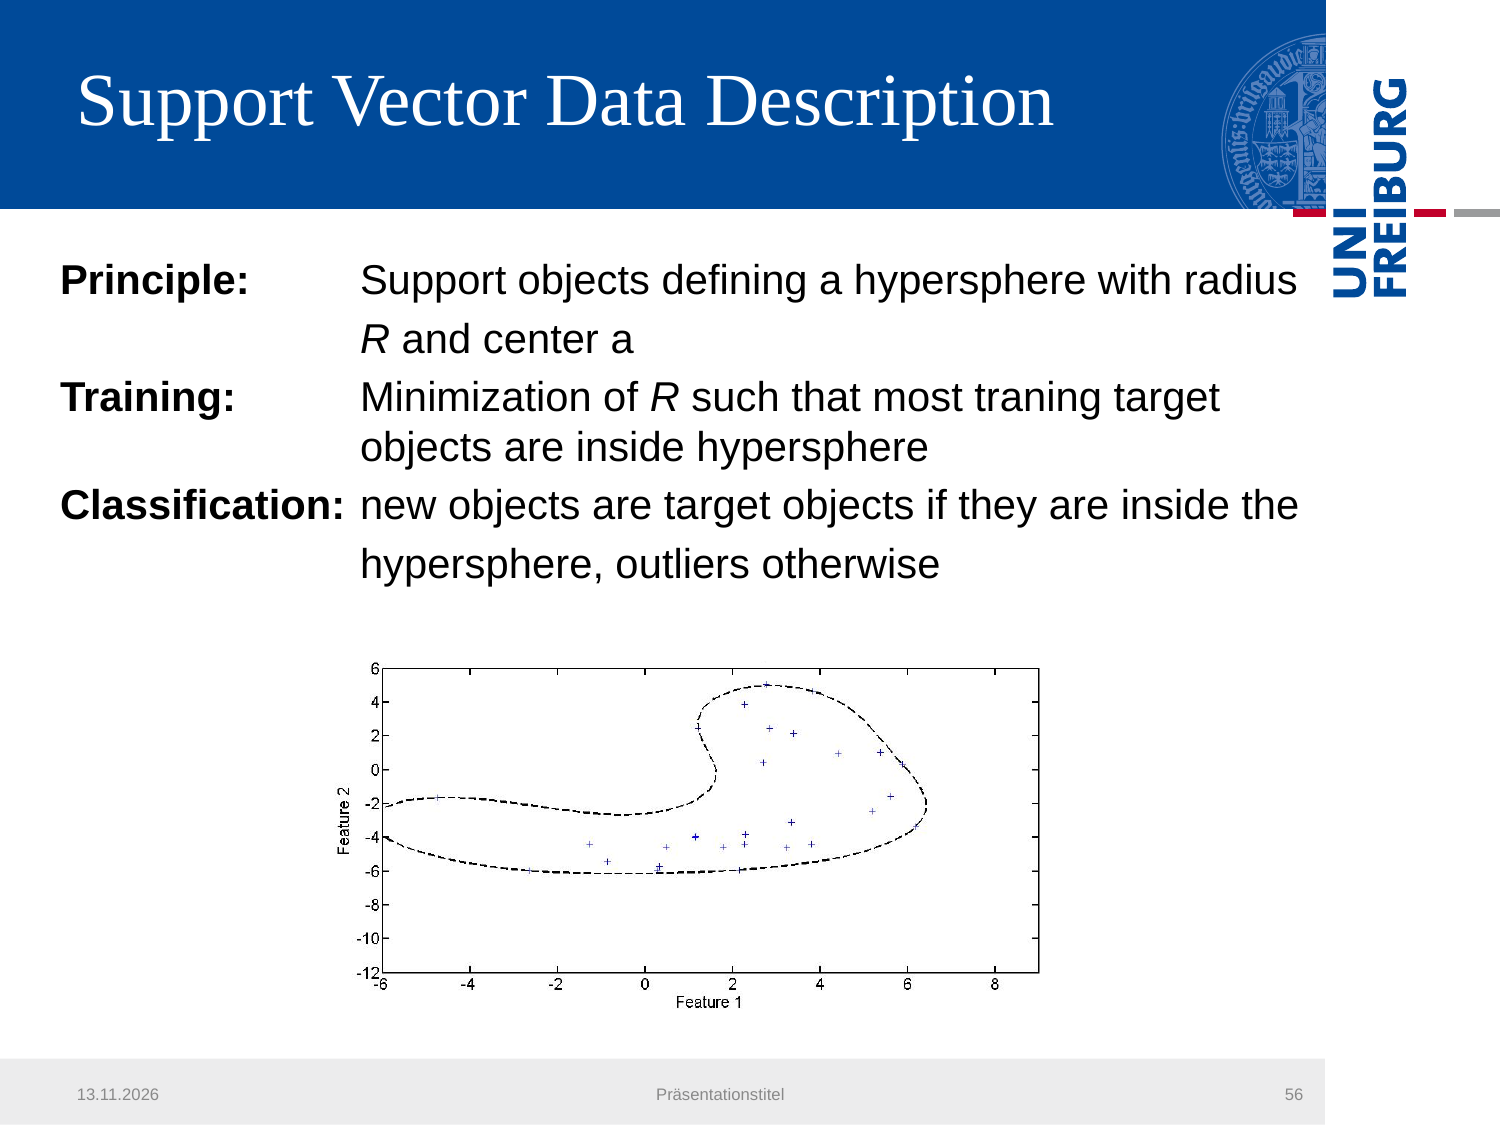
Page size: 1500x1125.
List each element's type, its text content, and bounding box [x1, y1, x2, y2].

title Support Vector Data Description [76, 50, 1235, 169]
text_box Principle: Support objects defining a hypersphere with radius R and center a Training: Minimization of R such that most traning target objects are inside hypersphere Classification: new objects are target objects if they are inside the hypersphere, outliers otherwise [60, 253, 1324, 644]
slide_number 56 [1234, 1074, 1304, 1114]
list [274, 660, 1105, 1024]
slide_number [76, 1074, 207, 1114]
footer Präsentationstitel [230, 1074, 1211, 1114]
